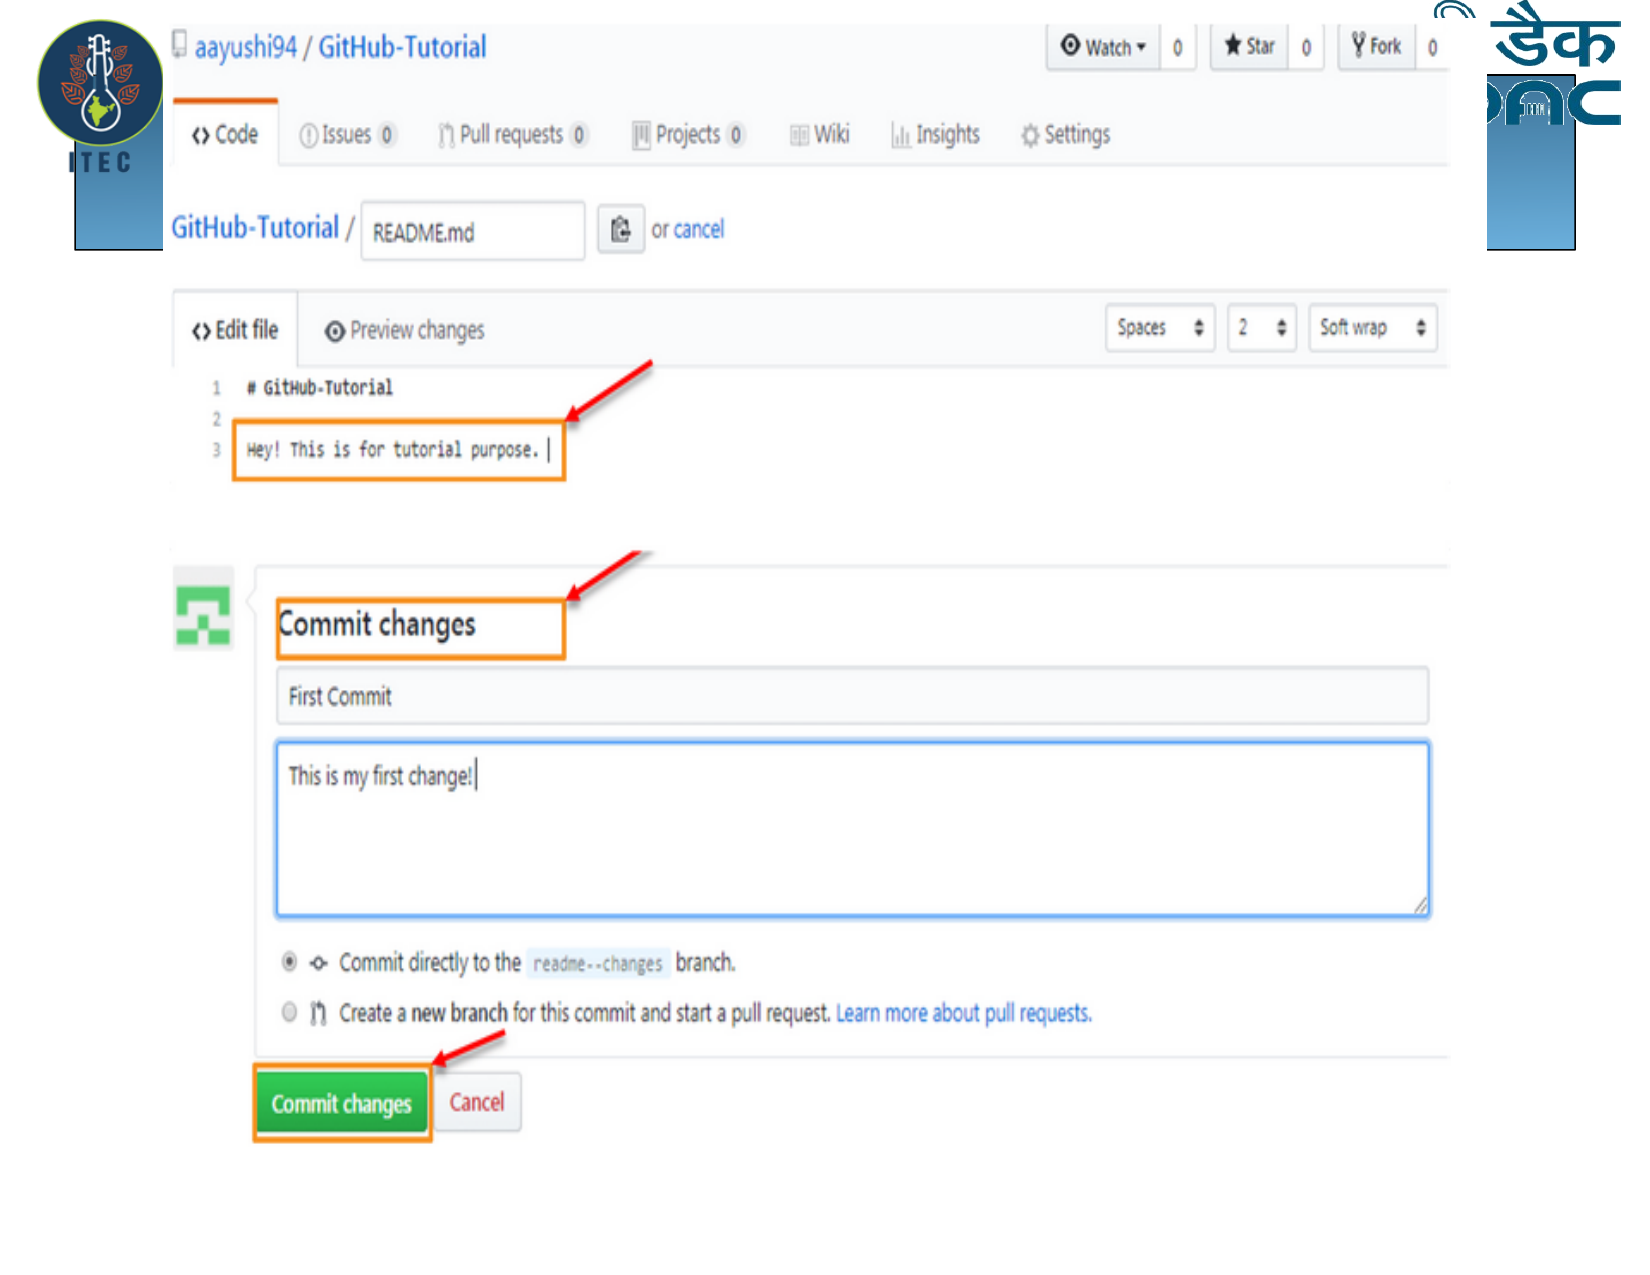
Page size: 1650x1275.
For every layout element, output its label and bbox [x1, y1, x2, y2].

picture [12, 0, 1621, 1161]
